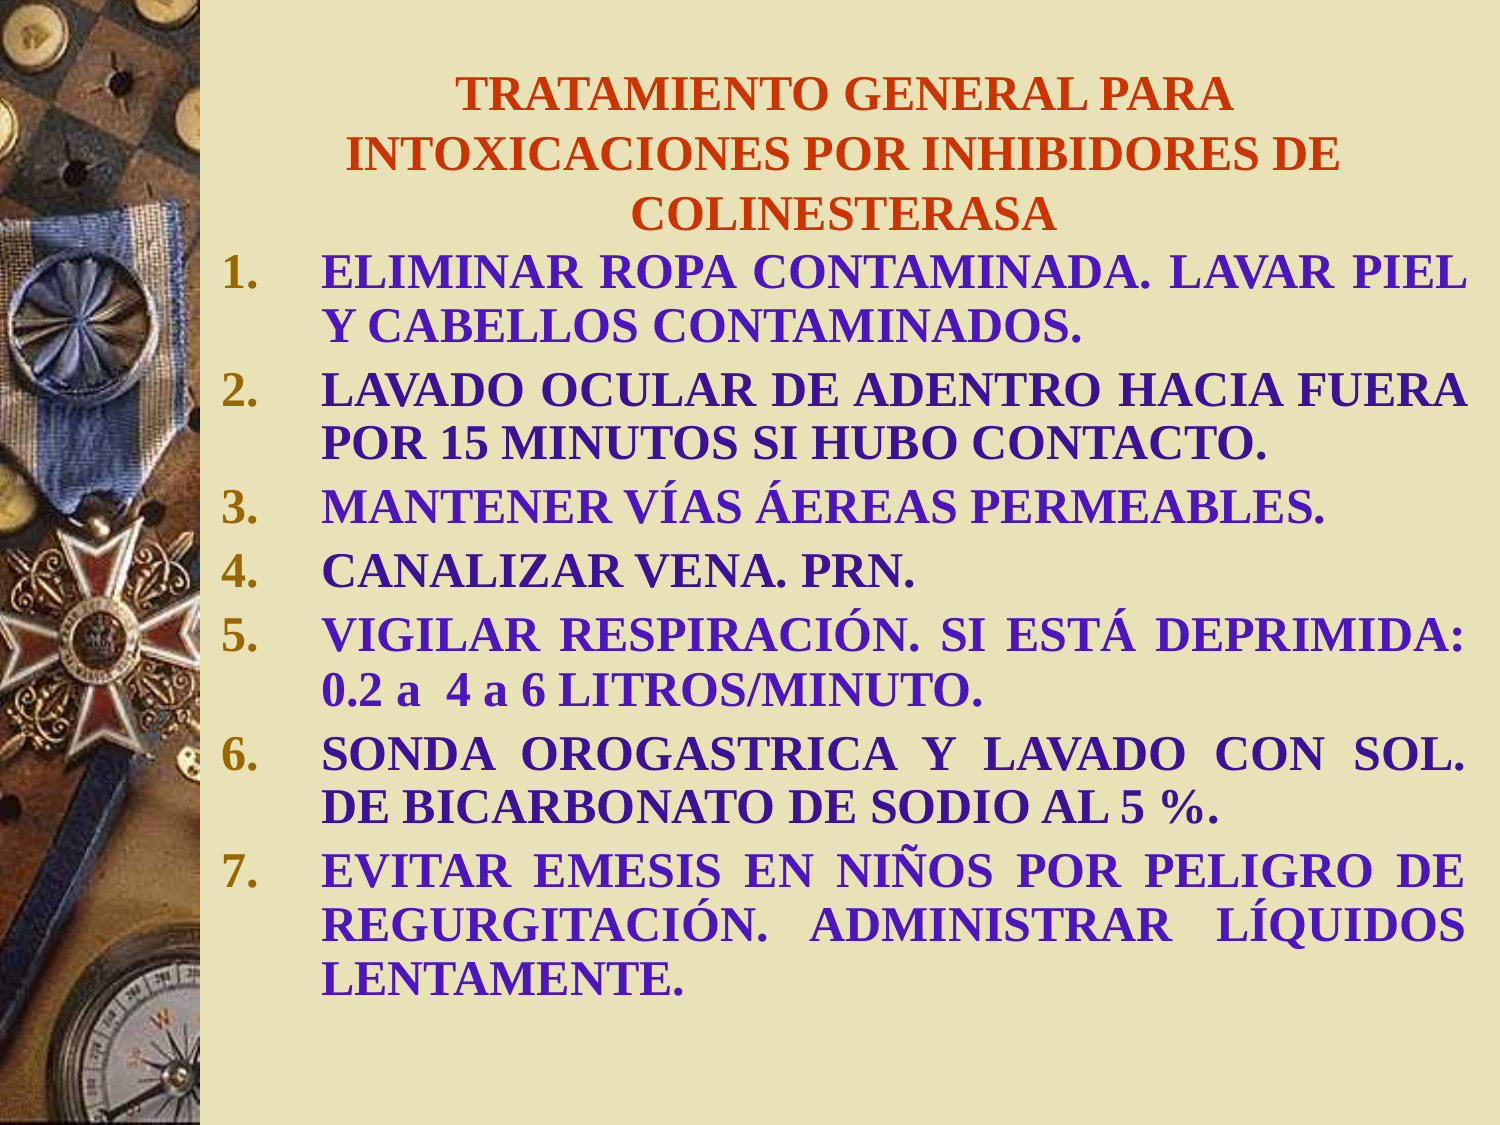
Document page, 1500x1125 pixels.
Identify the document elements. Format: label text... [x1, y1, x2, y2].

picture [0, 0, 200, 1125]
list ELIMINAR ROPA CONTAMINADA. LAVAR PIEL Y CABELLOS CONTAMINADOS. LAVADO OCULAR DE ADENTRO HACIA FUERA POR 15 MINUTOS SI HUBO CONTACTO. MANTENER VÍAS ÁEREAS PERMEABLES. CANALIZAR VENA. PRN. VIGILAR RESPIRACIÓN. SI ESTÁ DEPRIMIDA: 0.2 a 4 a 6 LITROS/MINUTO. SONDA OROGASTRICA Y LAVADO CON SOL. DE BICARBONATO DE SODIO AL 5 %. EVITAR EMESIS EN NIÑOS POR PELIGRO DE REGURGITACIÓN. ADMINISTRAR LÍQUIDOS LENTAMENTE. [206, 237, 1482, 1075]
title TRATAMIENTO GENERAL PARA INTOXICACIONES POR INHIBIDORES DE COLINESTERASA [225, 87, 1463, 213]
